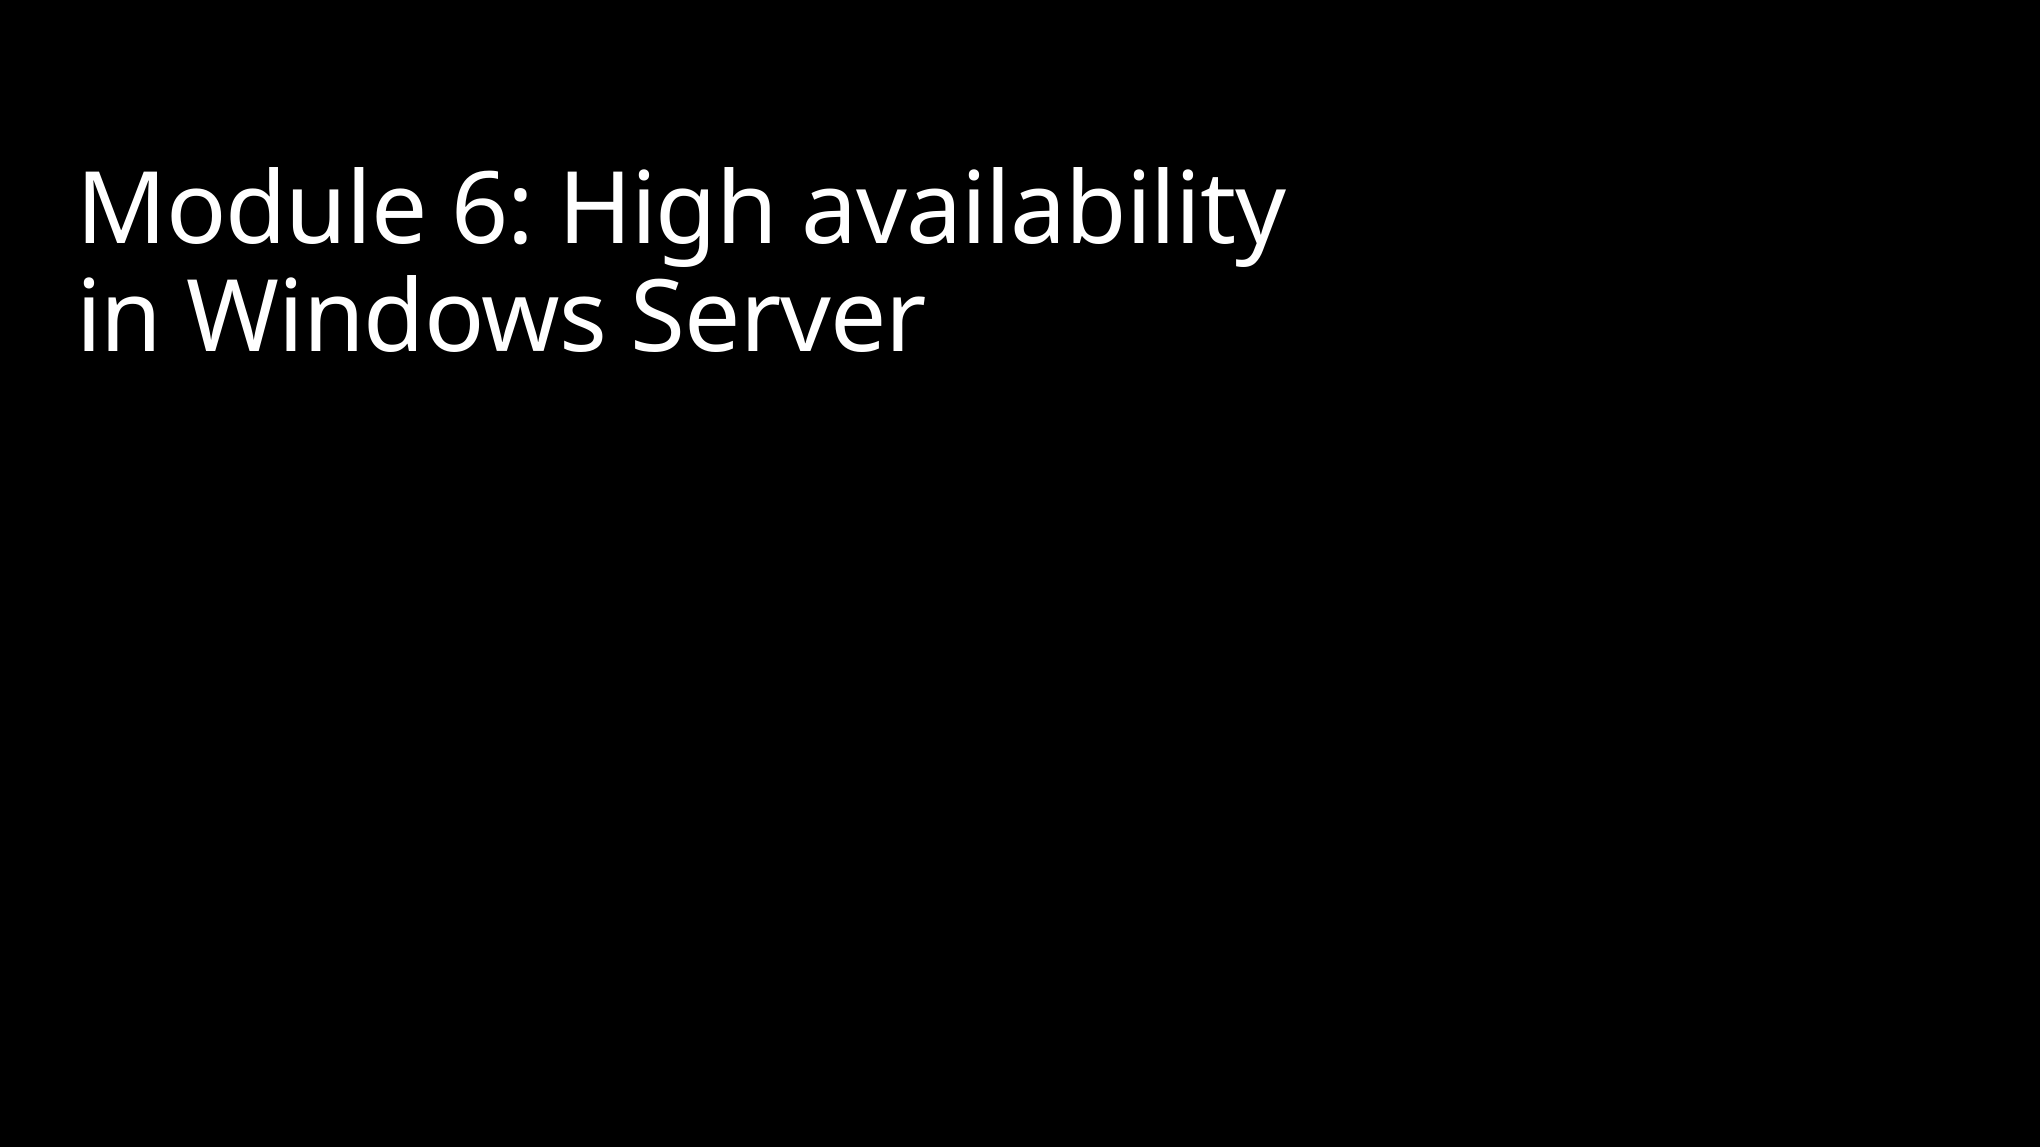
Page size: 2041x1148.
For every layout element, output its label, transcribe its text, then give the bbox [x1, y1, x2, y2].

title Module 6: High availability in Windows Server [76, 157, 1324, 753]
